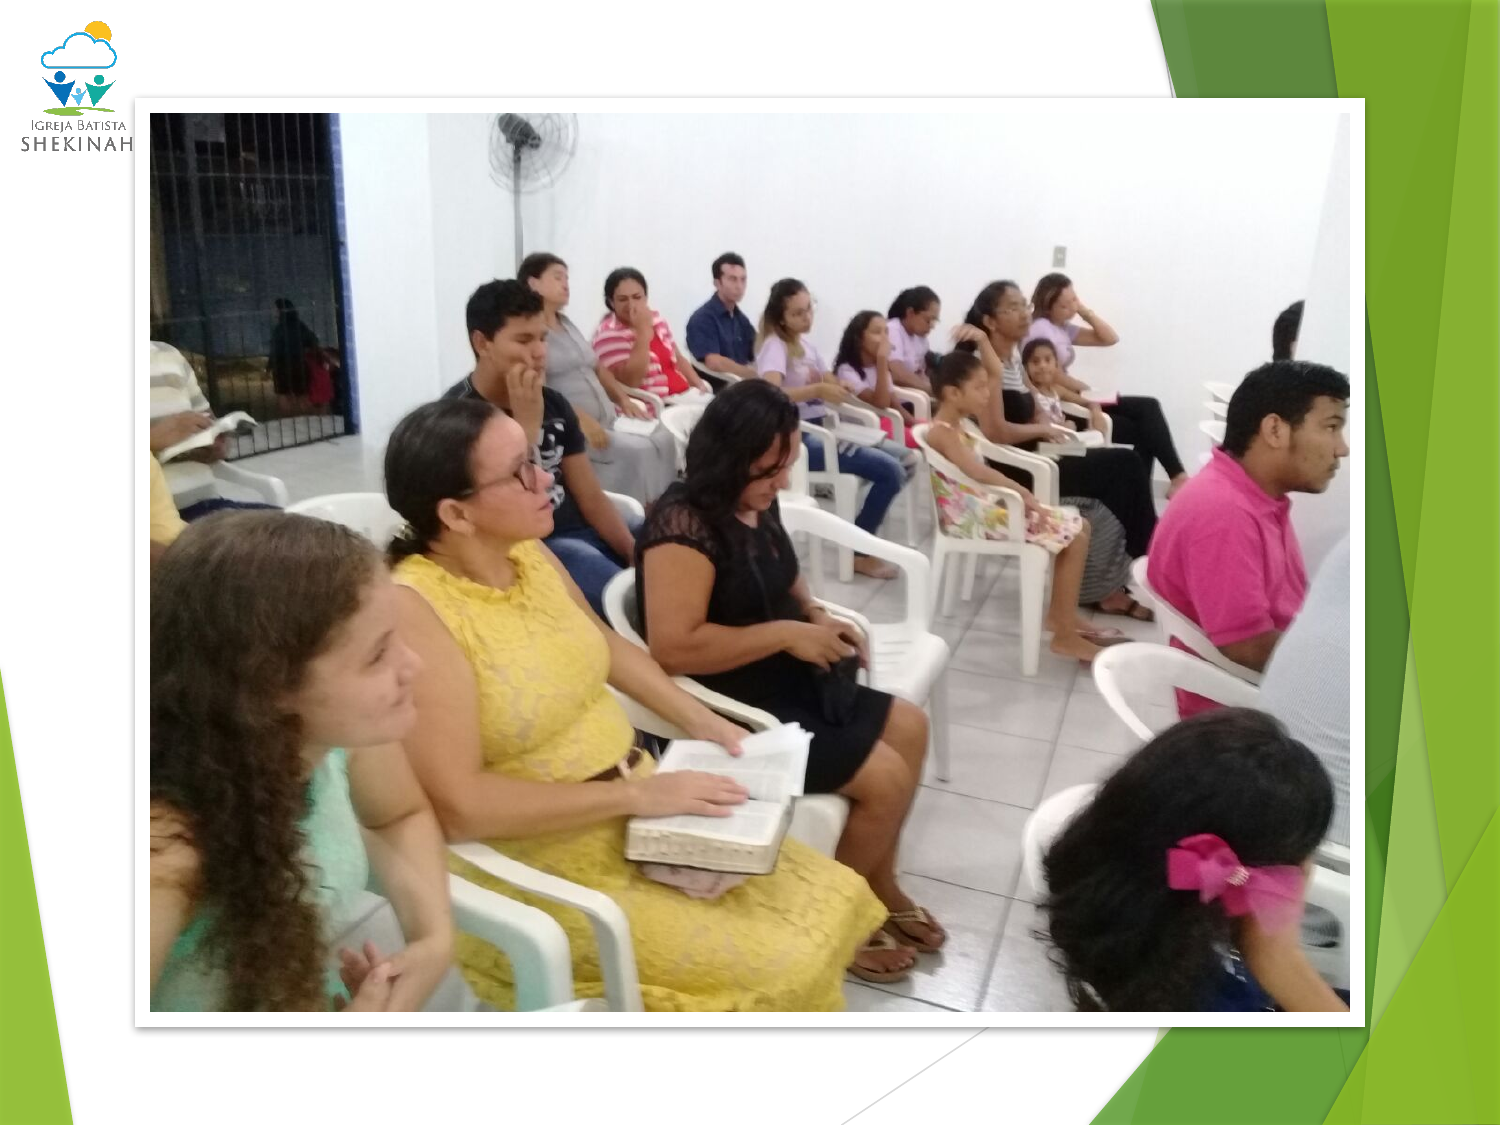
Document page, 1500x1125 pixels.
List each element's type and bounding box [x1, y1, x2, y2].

picture [0, 15, 1351, 1013]
